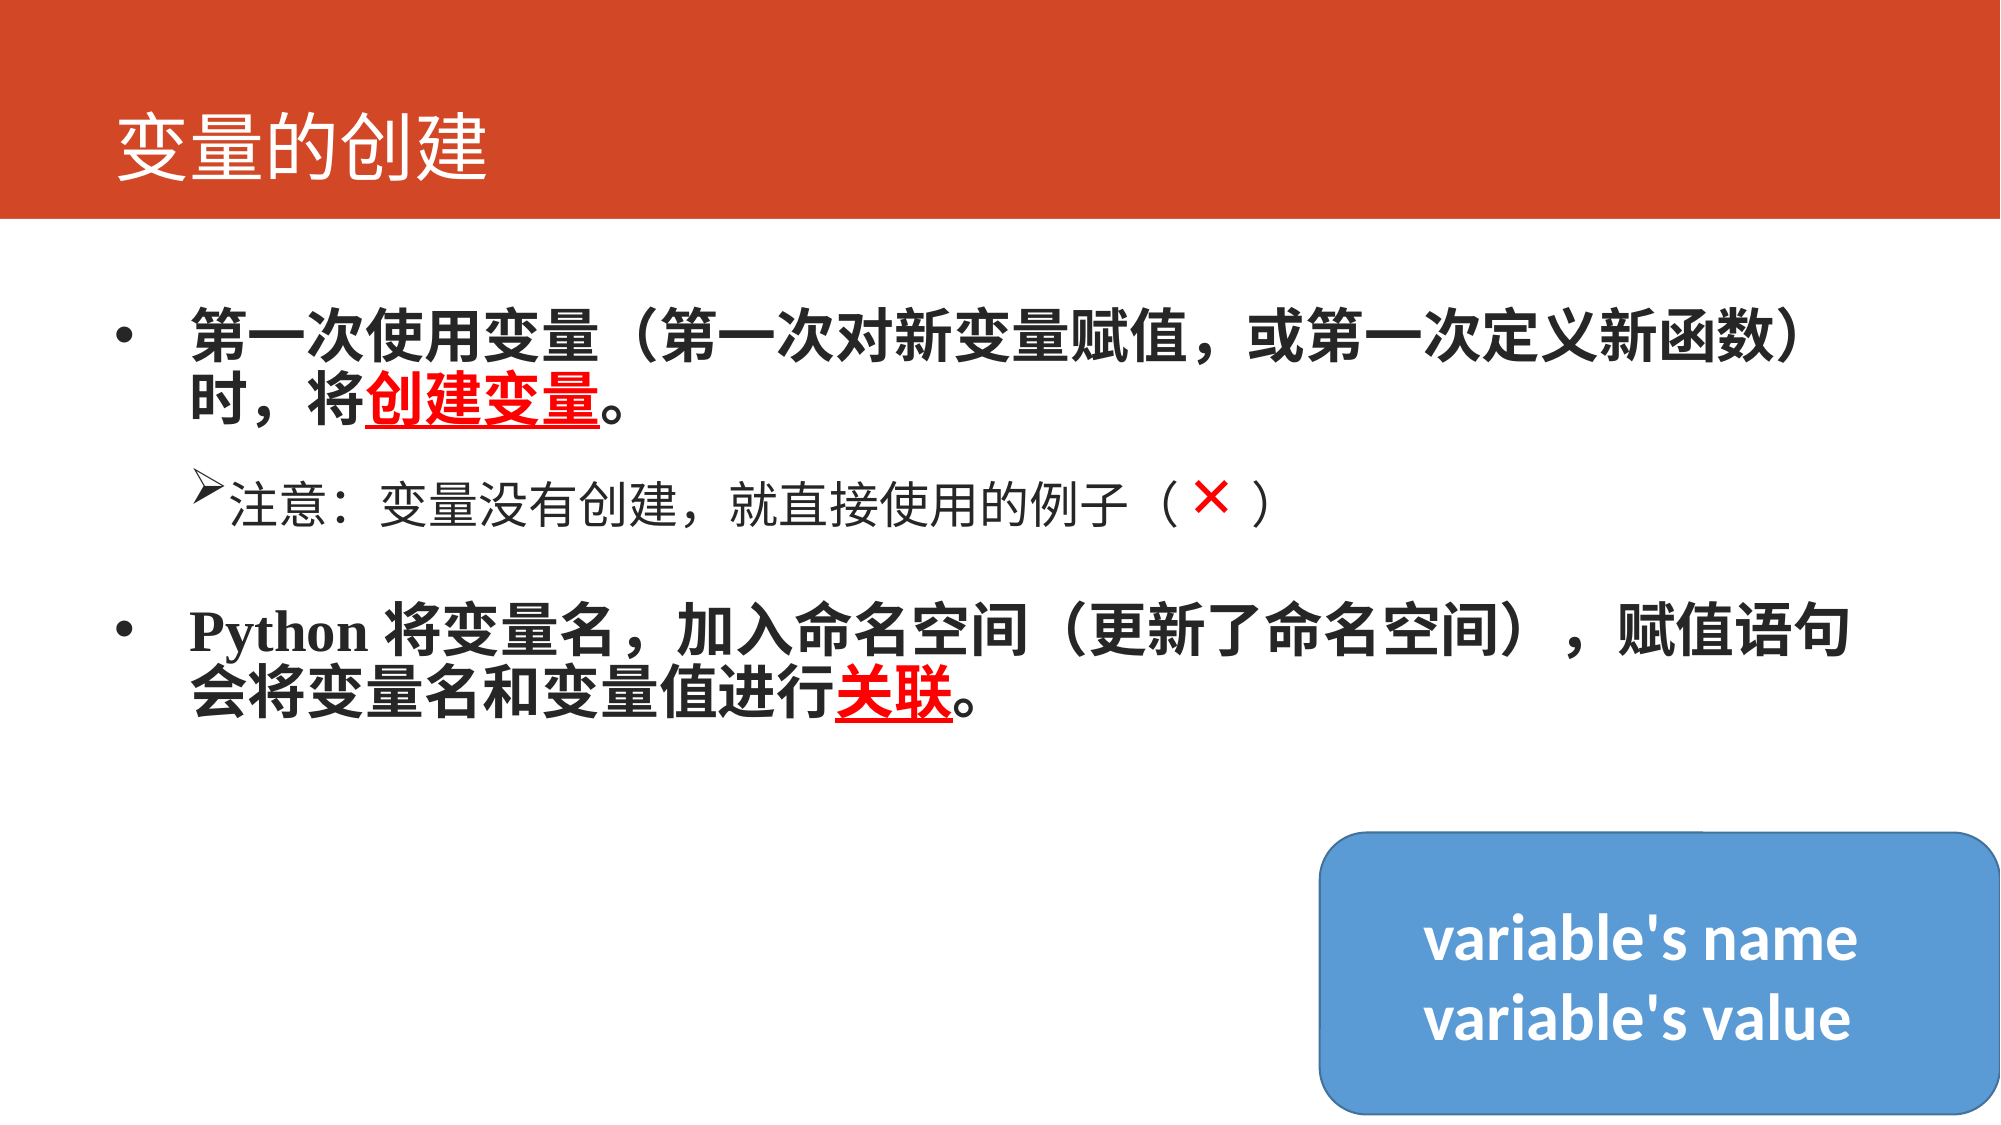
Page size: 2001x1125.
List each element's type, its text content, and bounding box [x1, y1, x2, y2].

text_box variable's name variable's value [1318, 831, 2000, 1116]
list 第一次使用变量（第一次对新变量赋值，或第一次定义新函数）时，将创建变量。 注意：变量没有创建，就直接使用的例子（×） Python将变量名，加入命名空间（更新了命名空间），赋值语句会将变量名和变量值进行关联。 [99, 299, 1896, 1014]
title 变量的创建 [99, 0, 1863, 199]
